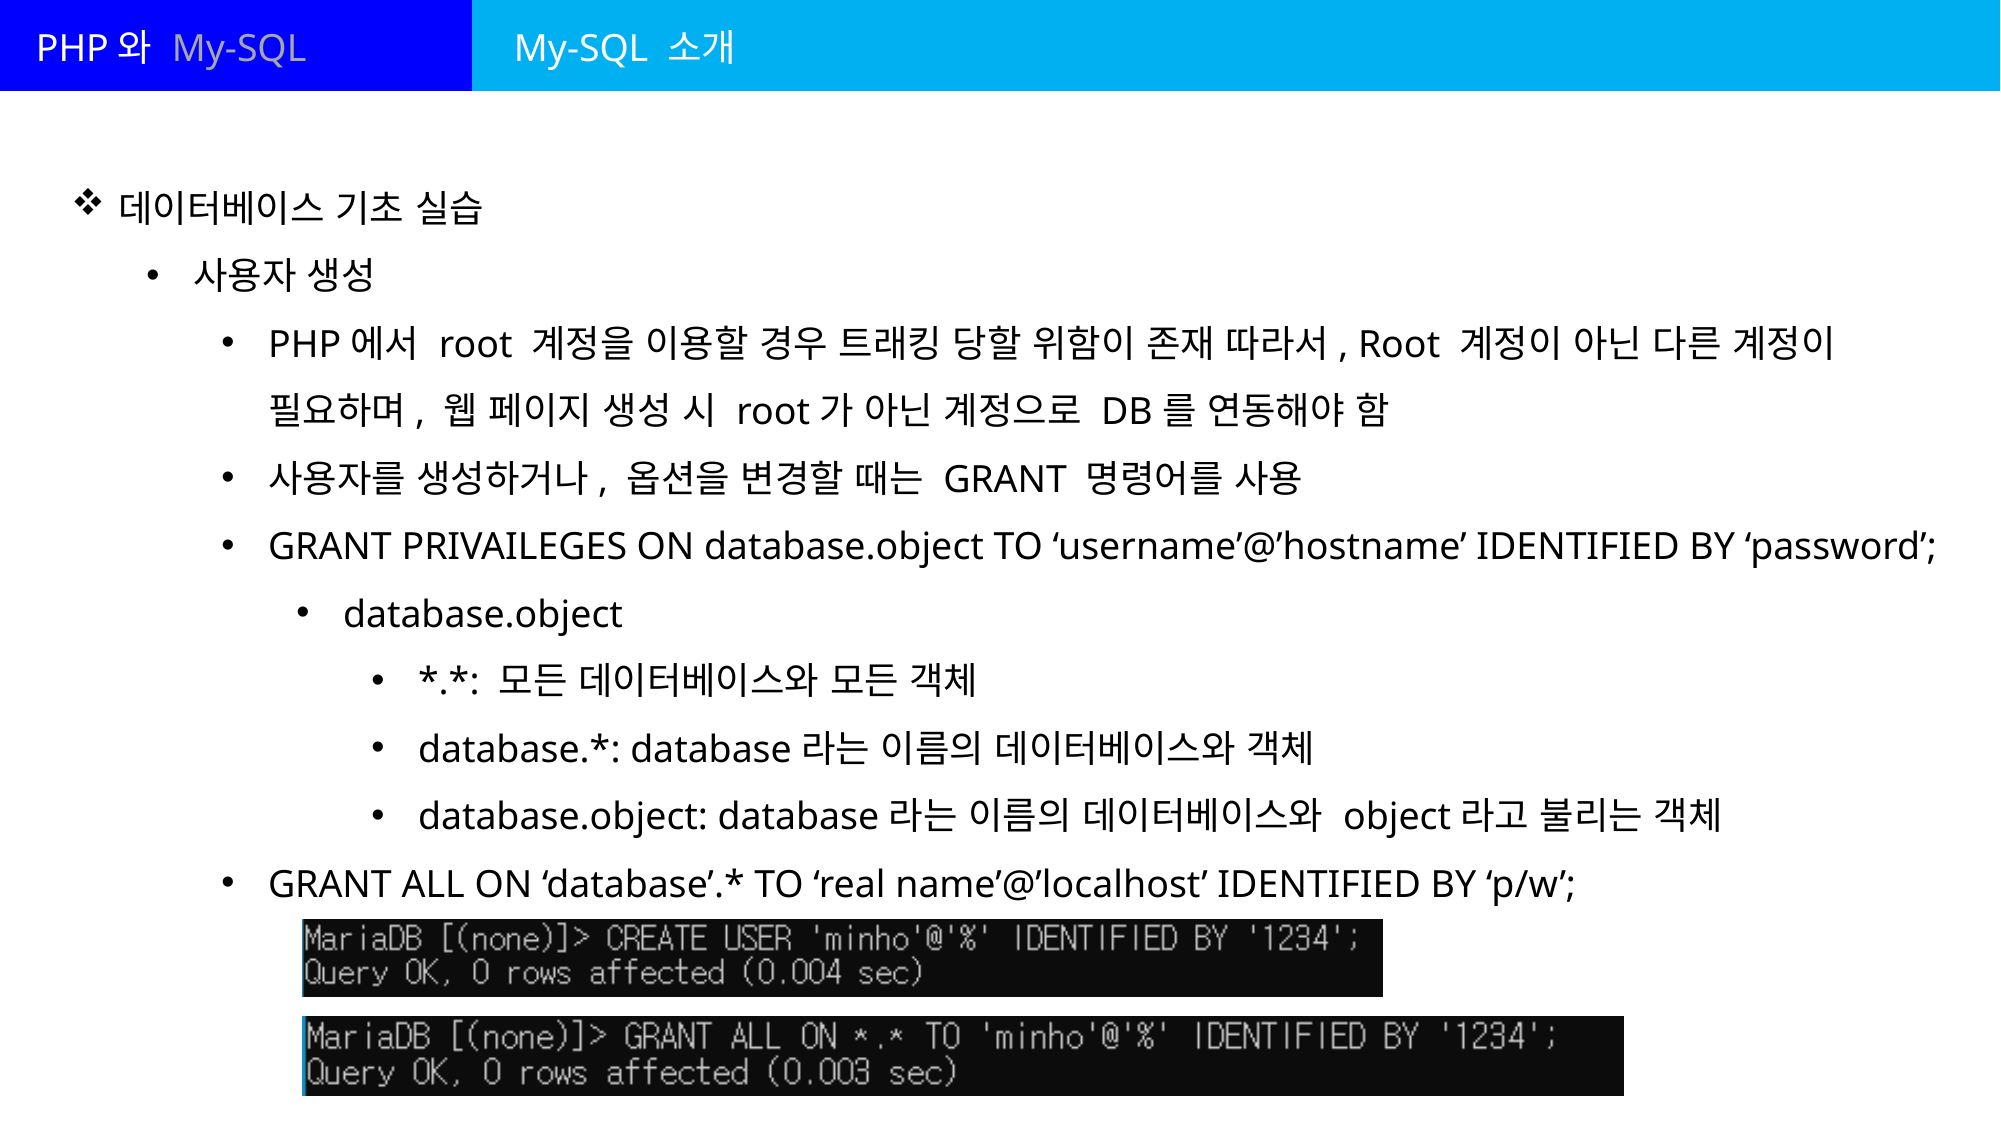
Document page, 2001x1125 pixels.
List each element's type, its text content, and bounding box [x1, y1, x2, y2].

text_box 데이터베이스 기초 실습 사용자 생성 PHP에서 root 계정을 이용할 경우 트래킹 당할 위함이 존재 따라서, Root 계정이 아닌 다른 계정이 필요하며, 웹 페이지 생성 시 root가 아닌 계정으로 DB를 연동해야 함 사용자를 생성하거나, 옵션을 변경할 때는 GRANT 명령어를 사용 GRANT PRIVAILEGES ON database.object TO ‘username’@’hostname’ IDENTIFIED BY ‘password’; database.object *.*: 모든 데이터베이스와 모든 객체 database.*: database라는 이름의 데이터베이스와 객체 database.object: database라는 이름의 데이터베이스와 object라고 불리는 객체 GRANT ALL ON ‘database’.* TO ‘real name’@’localhost’ IDENTIFIED BY ‘p/w’; [56, 154, 1978, 912]
text_box PHP와 My-SQL [21, 16, 322, 77]
text_box My-SQL 소개 [499, 16, 752, 77]
picture [304, 1016, 1624, 1096]
picture [302, 919, 1383, 998]
